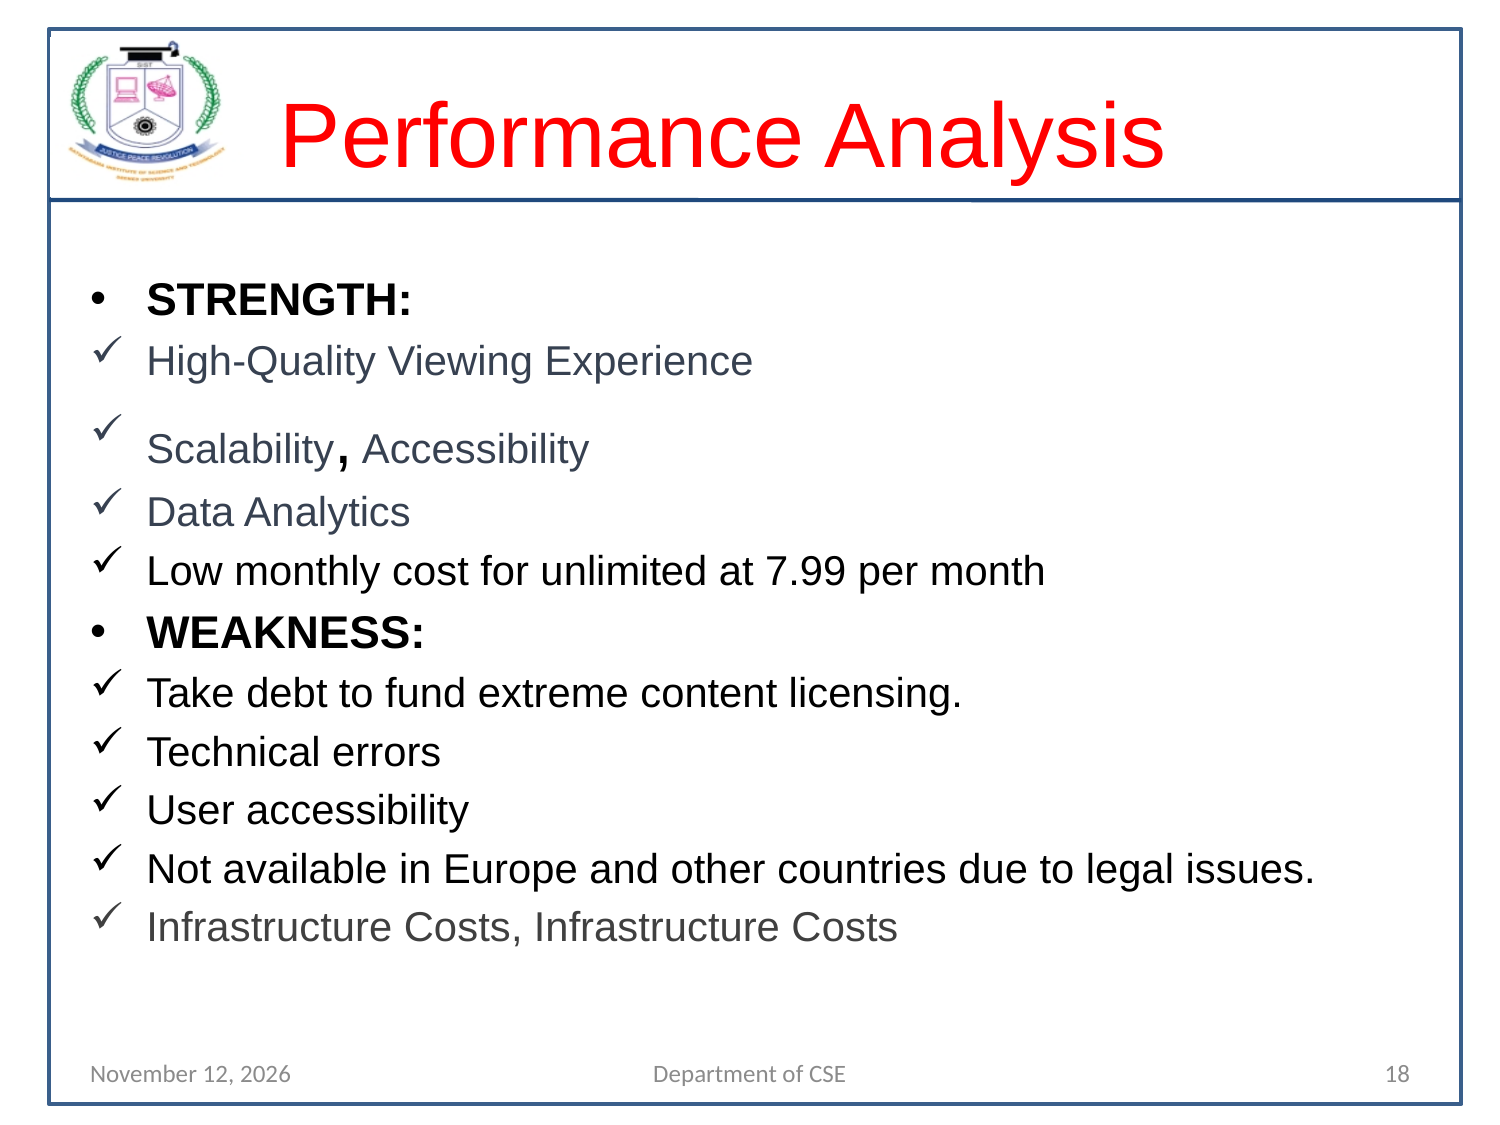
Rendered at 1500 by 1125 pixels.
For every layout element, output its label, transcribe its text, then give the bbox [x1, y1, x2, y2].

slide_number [75, 1042, 425, 1103]
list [49, 37, 244, 197]
footer Department of CSE [512, 1042, 988, 1103]
list STRENGTH: High-Quality Viewing Experience Scalability, Accessibility Data Analytics Low monthly cost for unlimited at 7.99 per month WEAKNESS: Take debt to fund extreme content licensing. Technical errors User accessibility Not available in Europe and other countries due to legal issues. Infrastructure Costs, Infrastructure Costs [75, 262, 1425, 1006]
slide_number 18 [1074, 1042, 1425, 1103]
title Performance Analysis [49, 37, 1399, 225]
